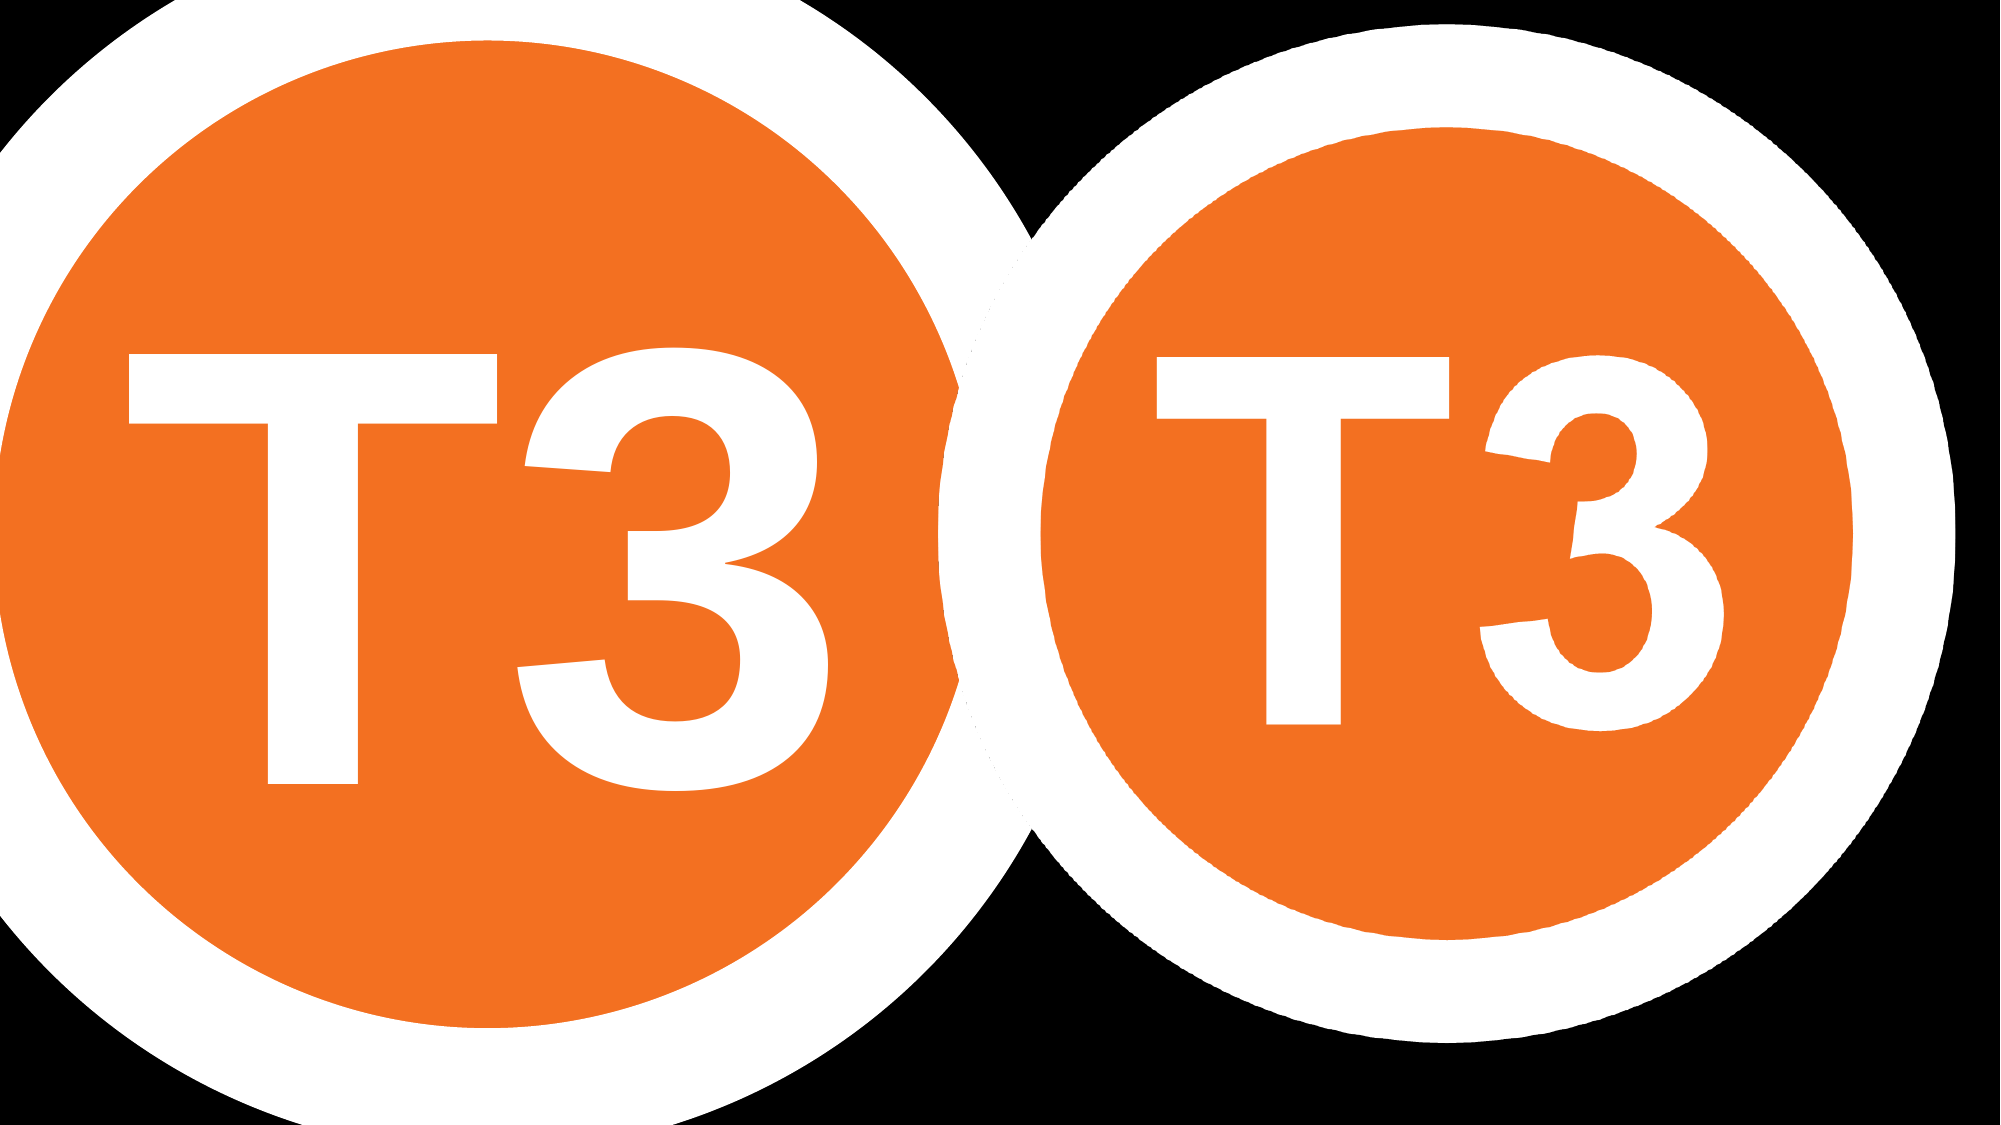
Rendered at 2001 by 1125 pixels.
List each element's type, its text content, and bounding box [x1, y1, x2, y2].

picture [935, 24, 1956, 1044]
text_box T3 [0, 0, 935, 1092]
